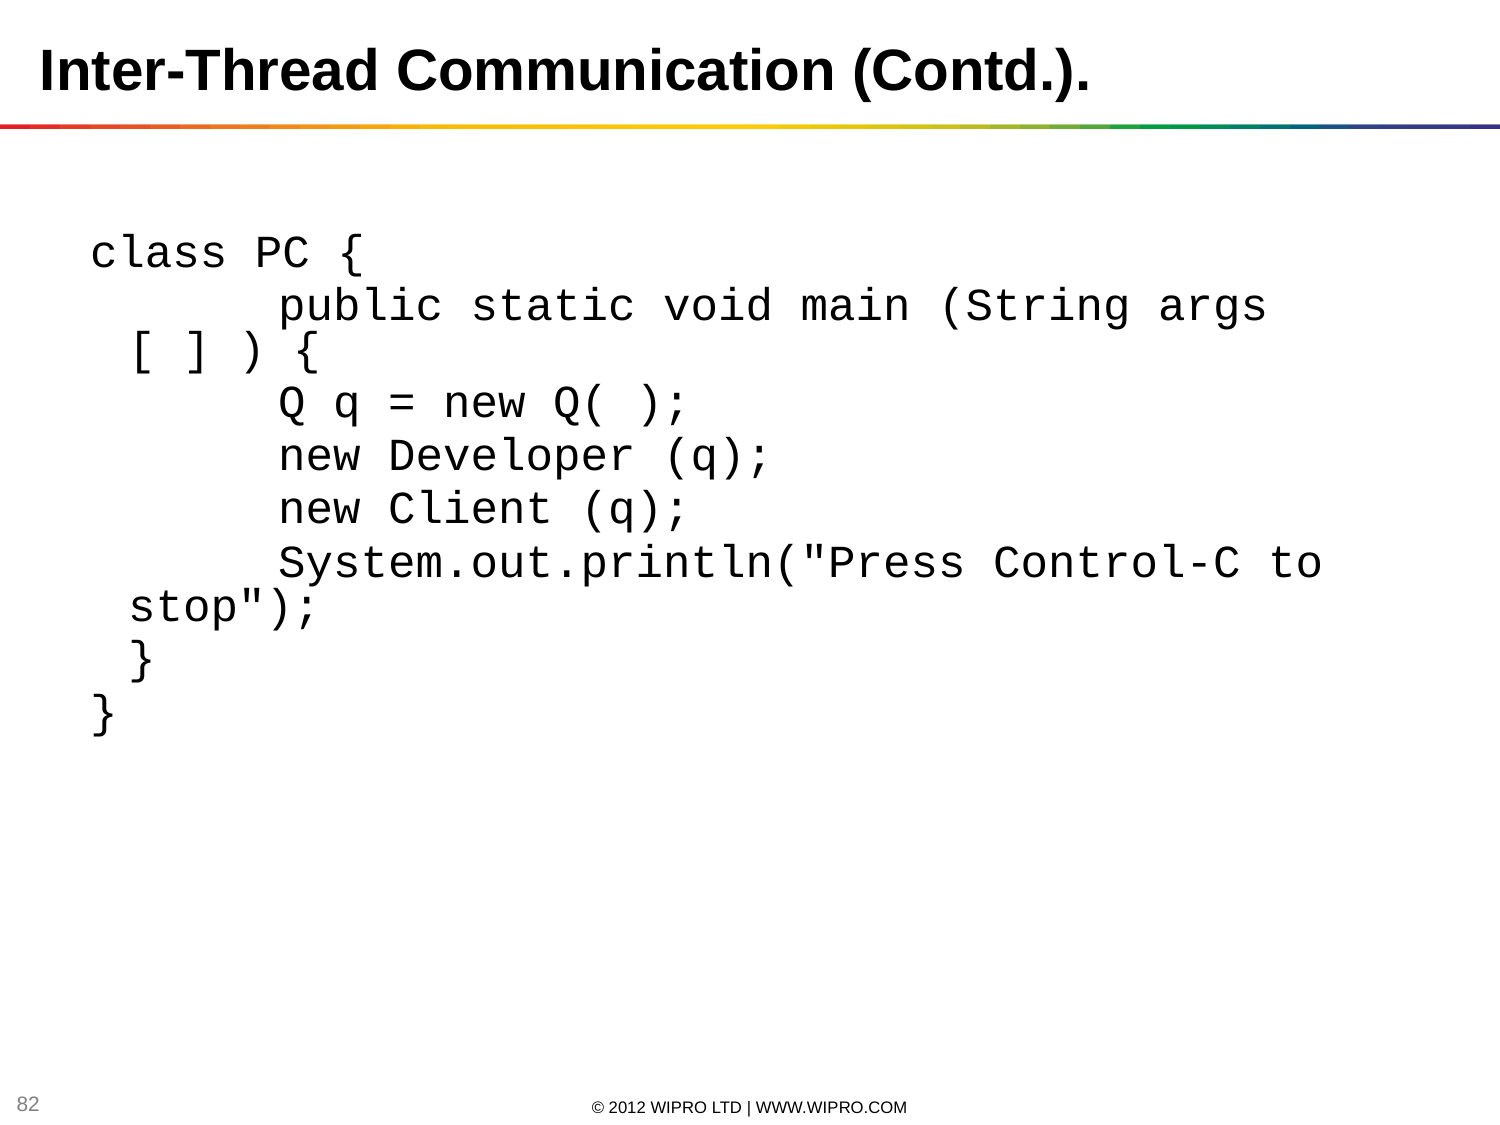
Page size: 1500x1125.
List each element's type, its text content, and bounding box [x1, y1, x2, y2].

list class PC { public static void main (String args [ ] ) { Q q = new Q( ); new Developer (q); new Client (q); System.out.println("Press Control-C to stop"); } } [74, 229, 1426, 1051]
title Inter-Thread Communication (Contd.). [24, 24, 1438, 229]
